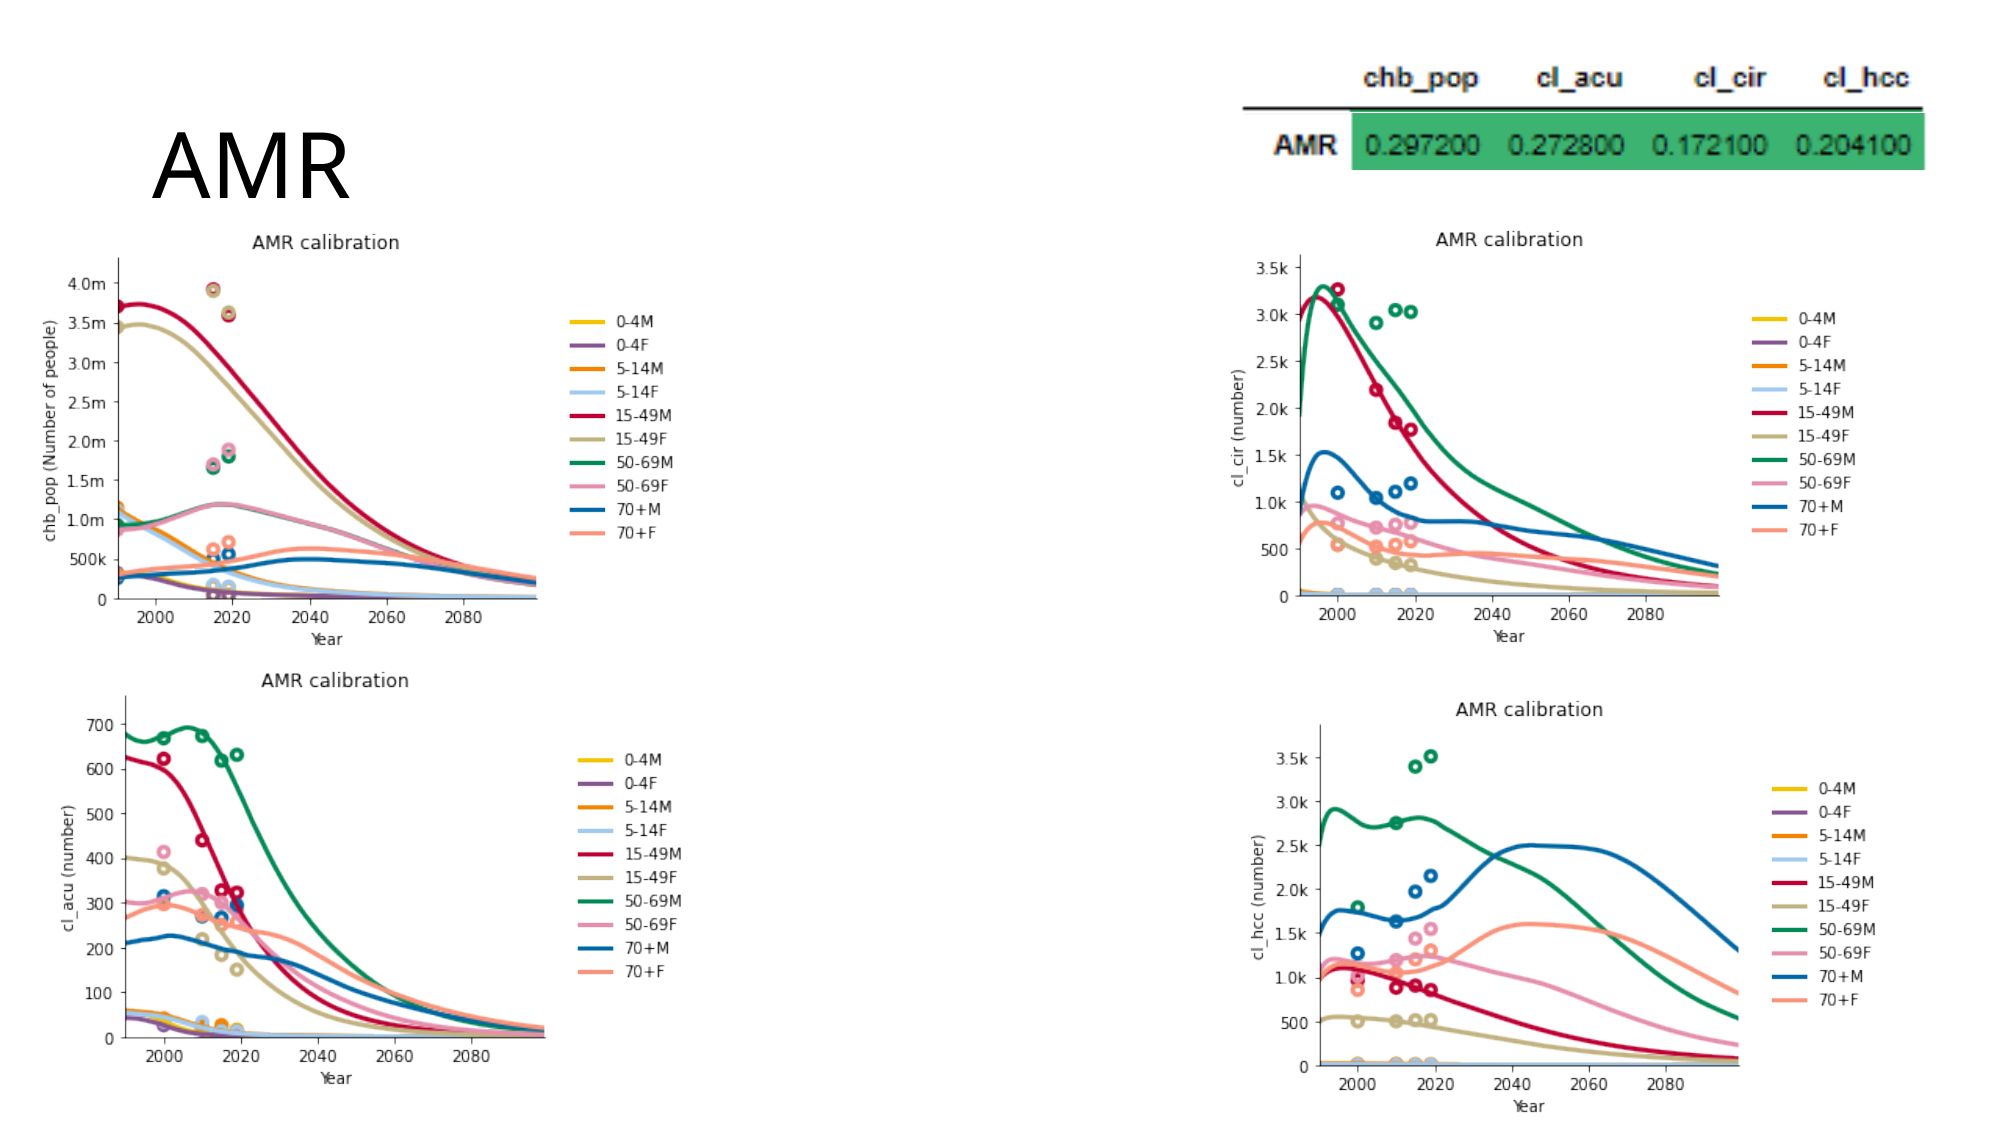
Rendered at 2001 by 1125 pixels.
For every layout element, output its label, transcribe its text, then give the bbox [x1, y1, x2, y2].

picture [1220, 220, 1874, 655]
picture [32, 223, 690, 658]
title AMR [137, 59, 1863, 278]
picture [50, 661, 700, 1097]
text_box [1238, 53, 1943, 170]
picture [1240, 690, 1894, 1125]
